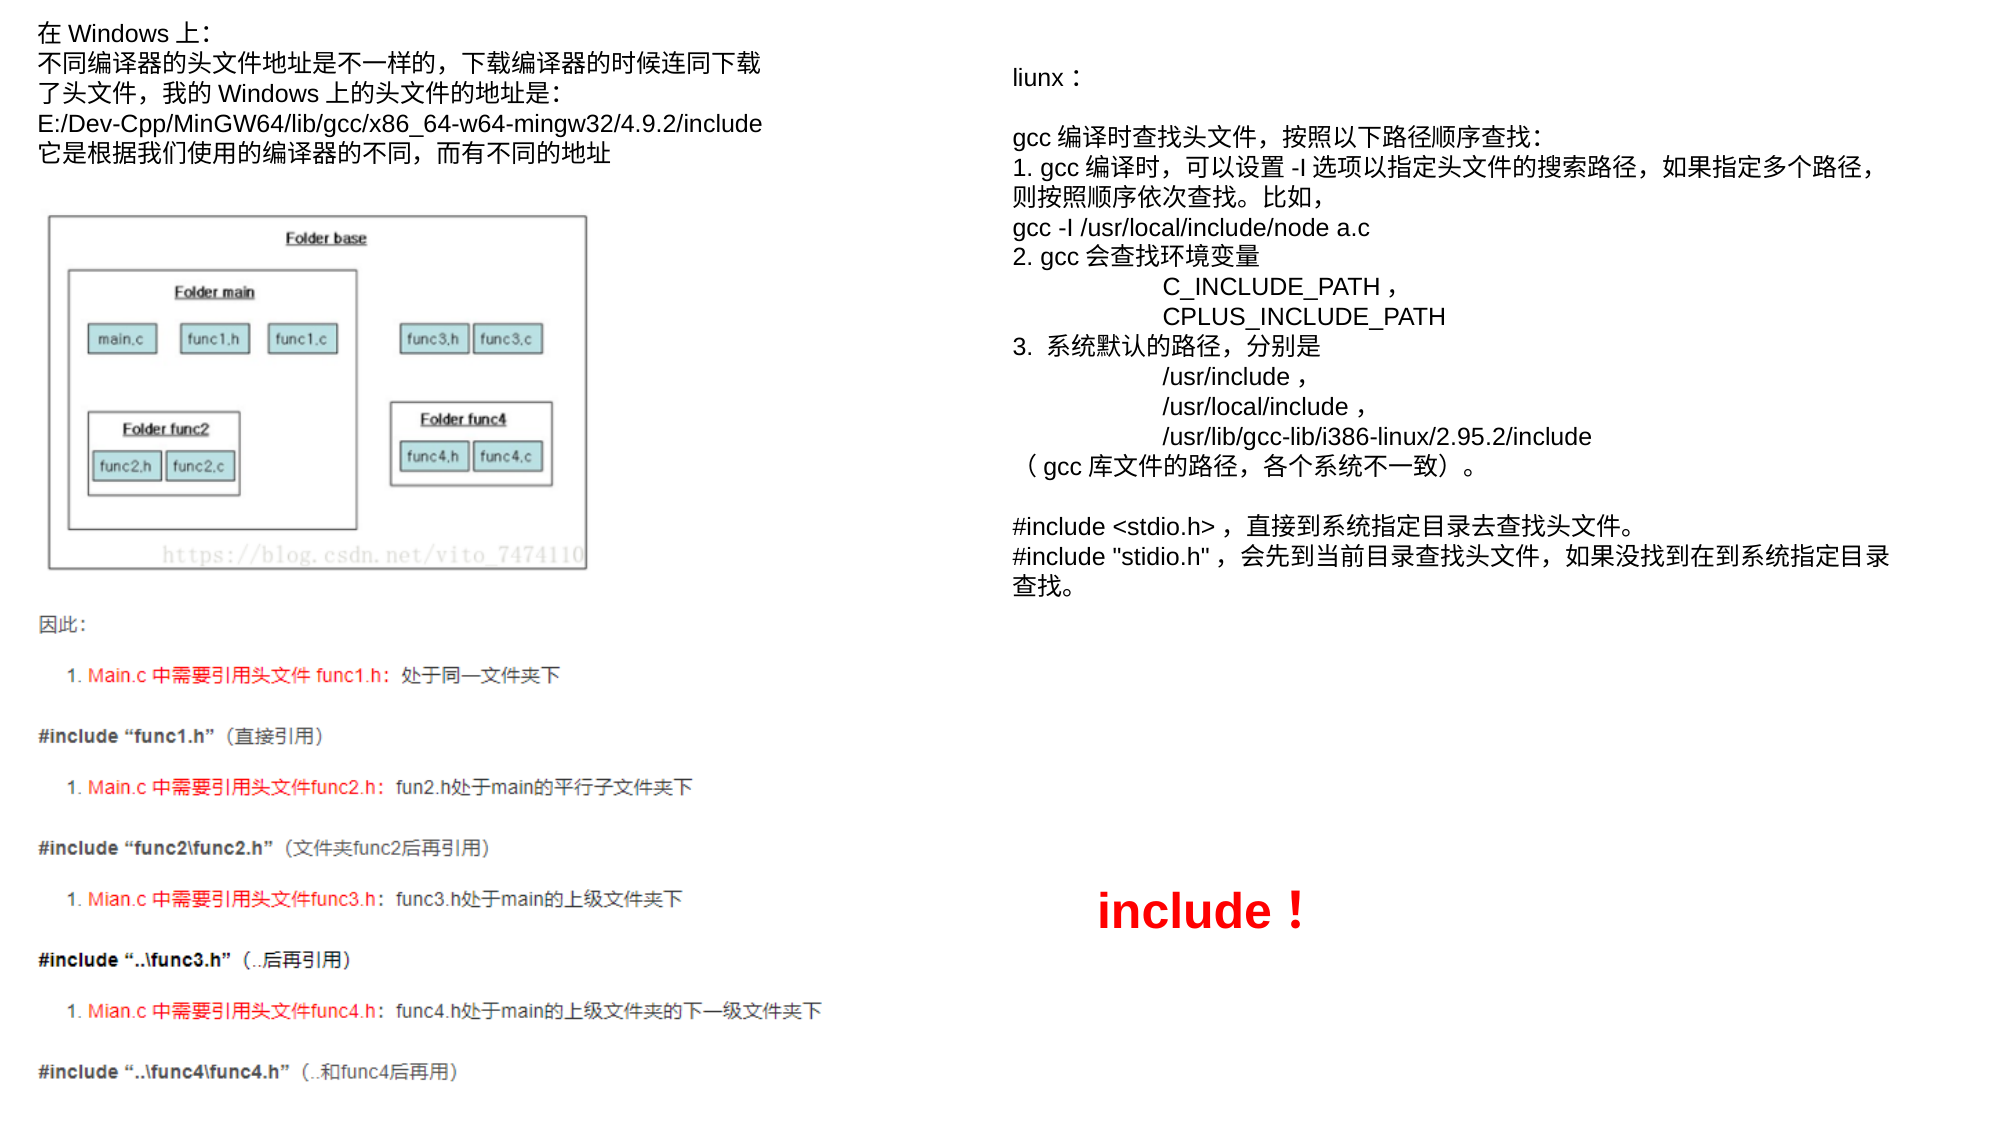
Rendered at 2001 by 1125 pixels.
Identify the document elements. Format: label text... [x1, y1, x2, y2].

text_box liunx： gcc编译时查找头文件，按照以下路径顺序查找： 1. gcc编译时，可以设置-I选项以指定头文件的搜索路径，如果指定多个路径，则按照顺序依次查找。比如， gcc -I /usr/local/include/node a.c 2. gcc会查找环境变量 C_INCLUDE_PATH， CPLUS_INCLUDE_PATH 3. 系统默认的路径，分别是 /usr/include， /usr/local/include， /usr/lib/gcc-lib/i386-linux/2.95.2/include （gcc库文件的路径，各个系统不一致）。 #include <stdio.h>，直接到系统指定目录去查找头文件。 #include "stidio.h"，会先到当前目录查找头文件，如果没找到在到系统指定目录查找。 [997, 53, 1908, 608]
text_box 在Windows上： 不同编译器的头文件地址是不一样的，下载编译器的时候连同下载了头文件，我的Windows上的头文件的地址是： E:/Dev-Cpp/MinGW64/lib/gcc/x86_64-w64-mingw32/4.9.2/include 它是根据我们使用的编译器的不同，而有不同的地址 [22, 10, 801, 175]
picture [12, 185, 862, 1116]
text_box include！ [1082, 871, 1349, 946]
